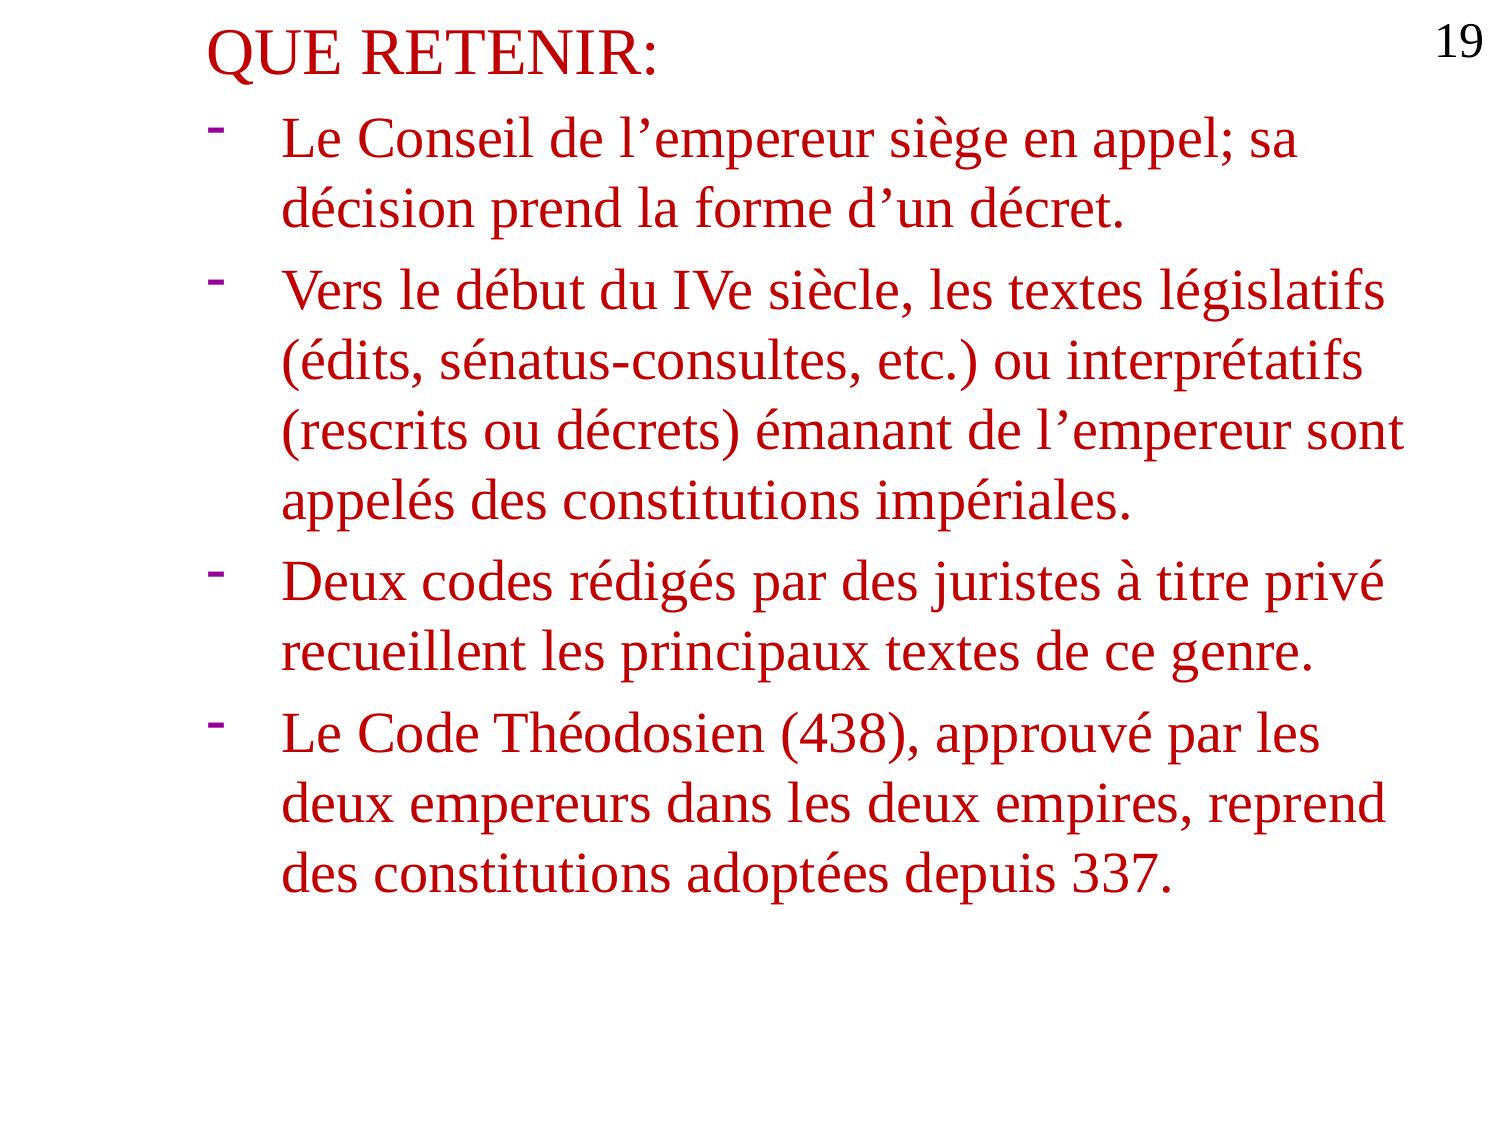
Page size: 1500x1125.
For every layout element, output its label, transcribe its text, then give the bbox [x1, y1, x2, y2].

list QUE RETENIR: Le Conseil de l’empereur siège en appel; sa décision prend la forme d’un décret. Vers le début du IVe siècle, les textes législatifs (édits, sénatus-consultes, etc.) ou interprétatifs (rescrits ou décrets) émanant de l’empereur sont appelés des constitutions impériales. Deux codes rédigés par des juristes à titre privé recueillent les principaux textes de ce genre. Le Code Théodosien (438), approuvé par les deux empereurs dans les deux empires, reprend des constitutions adoptées depuis 337. [41, 0, 1435, 1125]
slide_number 19 [1435, 0, 1500, 63]
